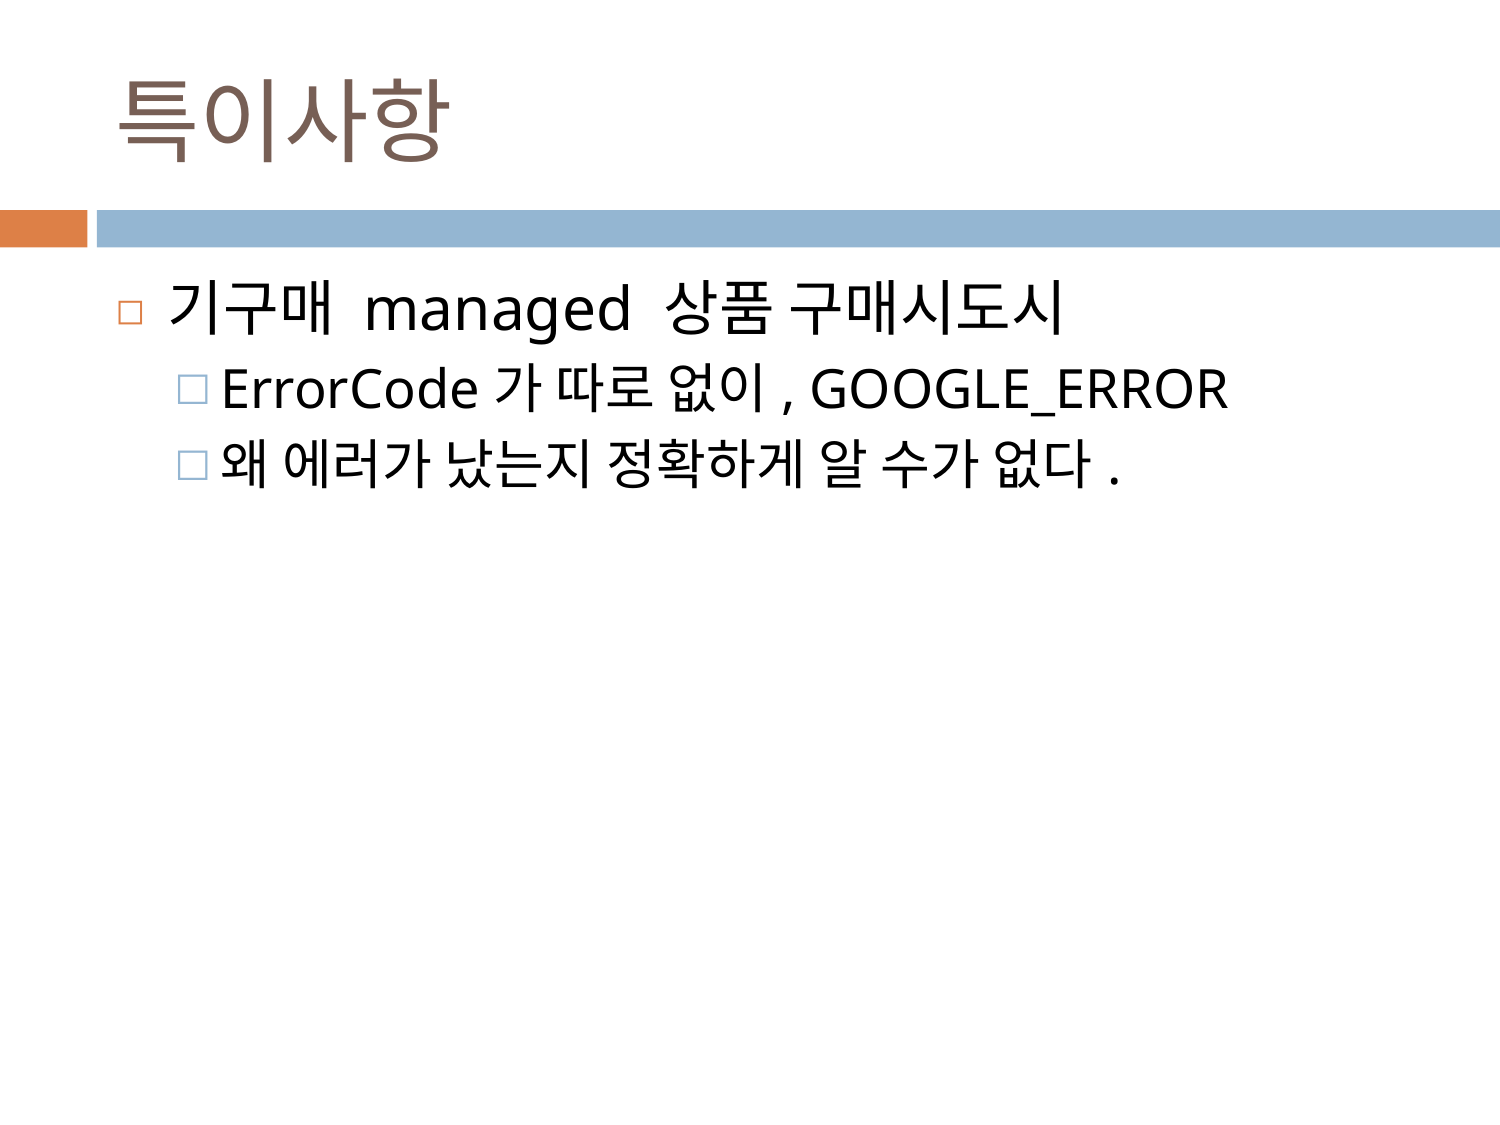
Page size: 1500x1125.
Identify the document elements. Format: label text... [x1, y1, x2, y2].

list 기구매 managed 상품 구매시도시 ErrorCode가 따로 없이, GOOGLE_ERROR 왜 에러가 났는지 정확하게 알 수가 없다. [100, 262, 1438, 1000]
title 특이사항 [100, 37, 1438, 200]
